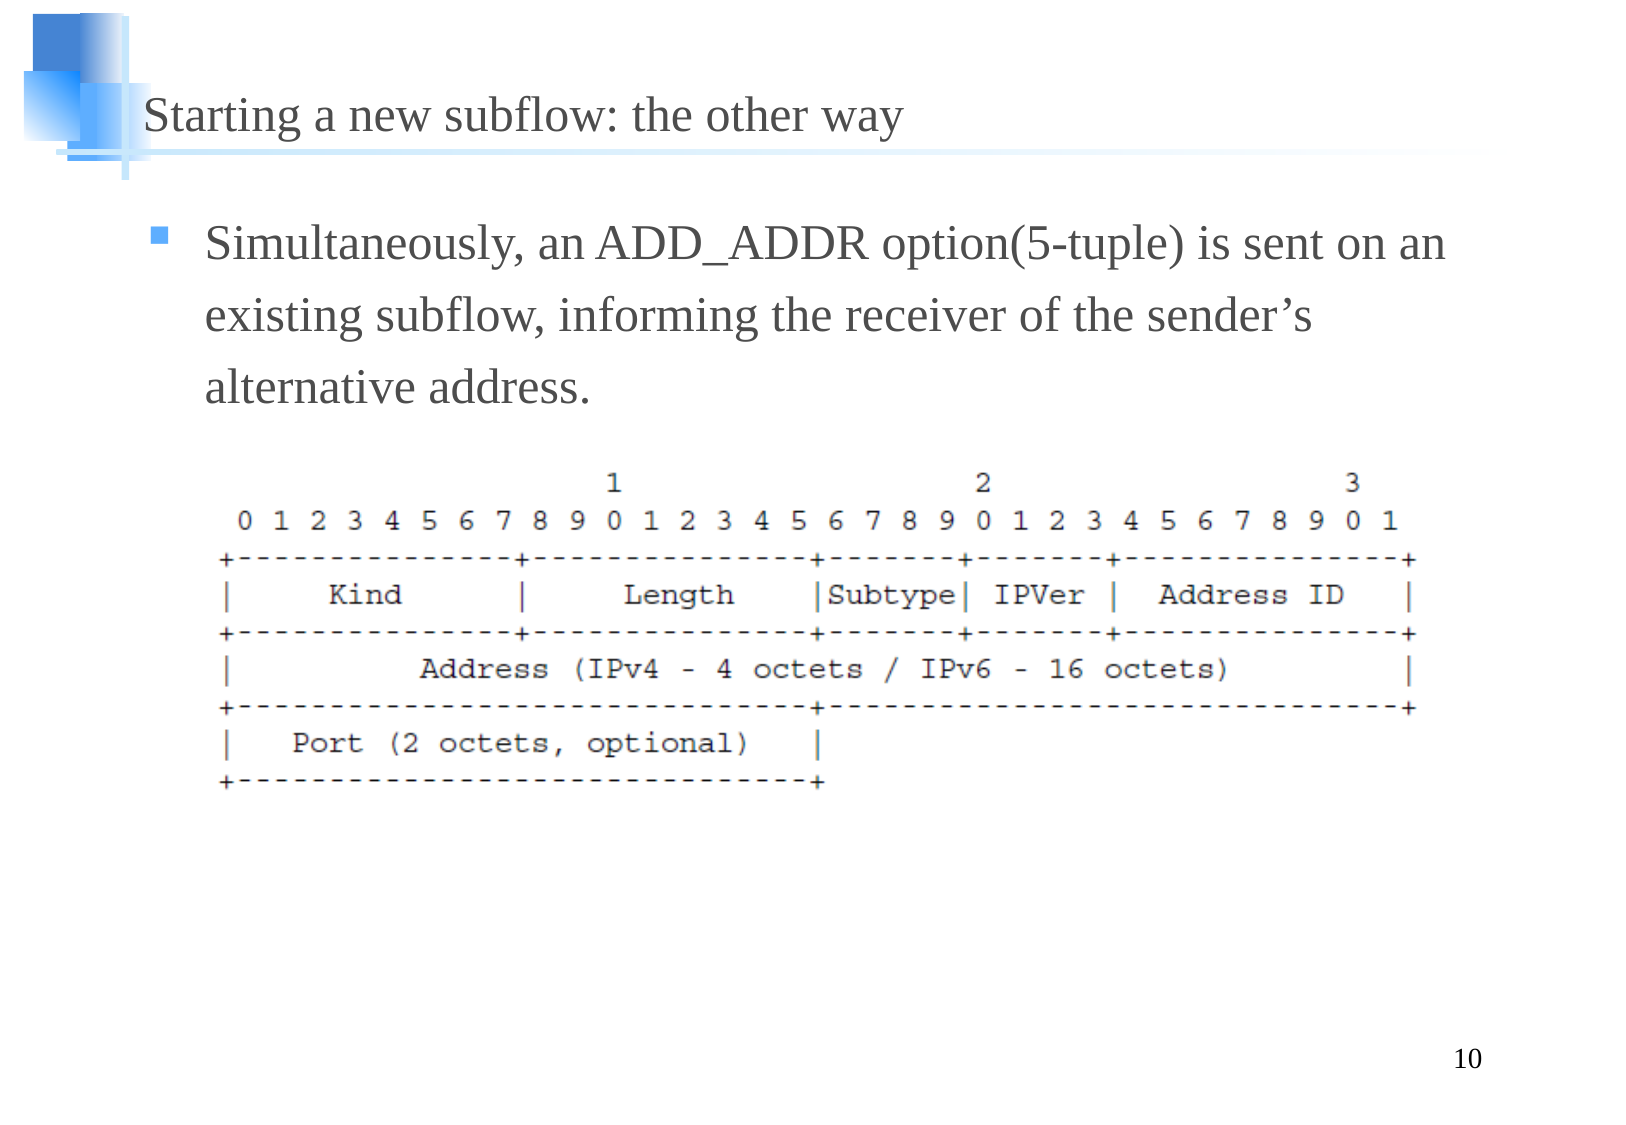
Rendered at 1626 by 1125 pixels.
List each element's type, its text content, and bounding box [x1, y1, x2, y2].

title Starting a new subflow: the other way [127, 54, 1522, 149]
slide_number 10 [1159, 1035, 1498, 1083]
picture [193, 455, 1432, 823]
list Simultaneously, an ADD_ADDR option(5-tuple) is sent on an existing subflow, informing the receiver of the sender’s alternative address. [133, 189, 1492, 988]
